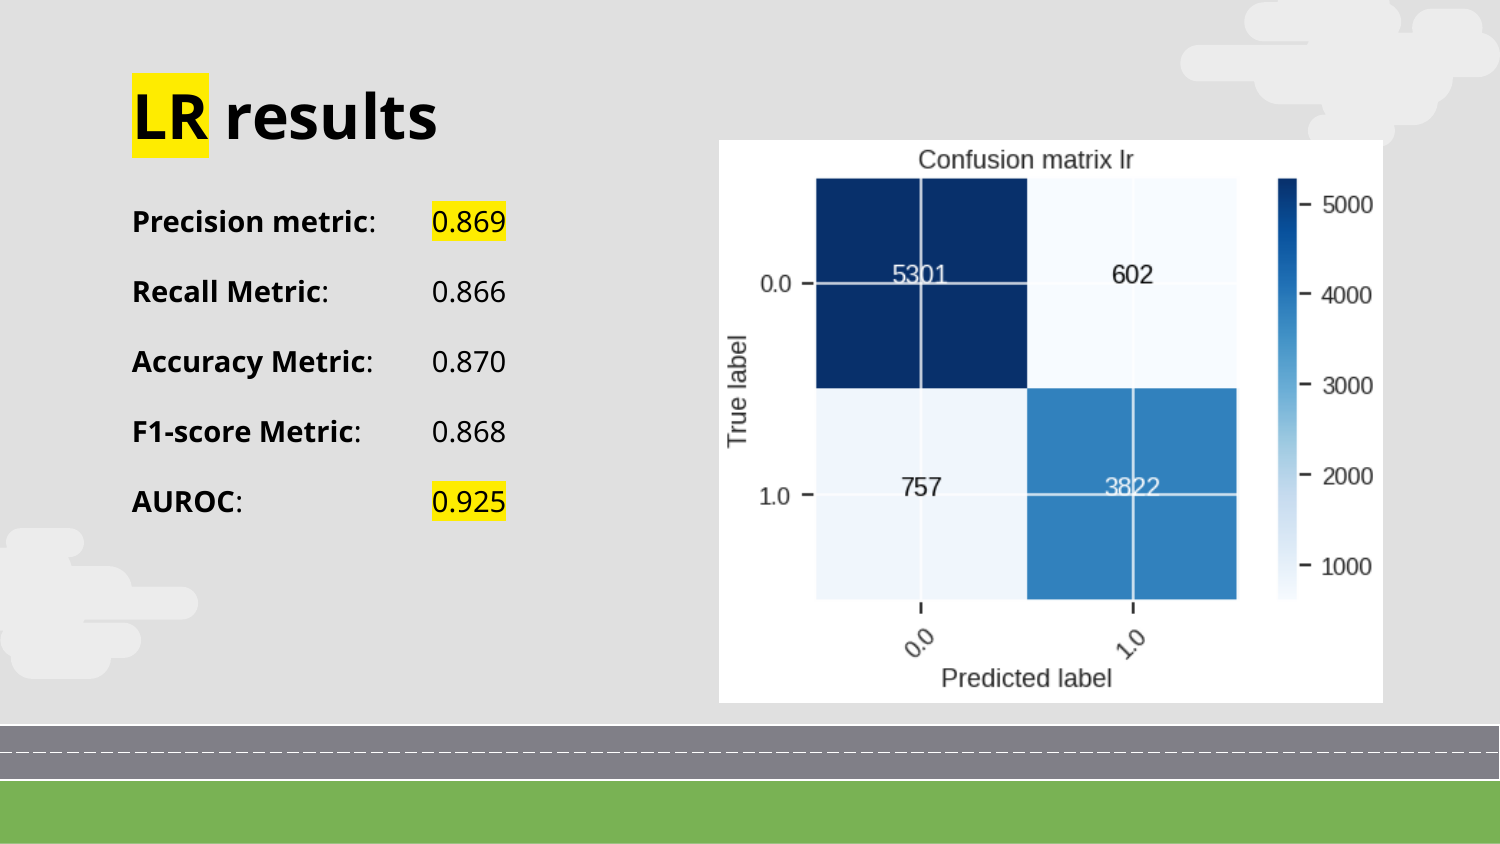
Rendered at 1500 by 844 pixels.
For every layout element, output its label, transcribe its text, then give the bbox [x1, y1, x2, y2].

title LR results [116, 87, 1383, 142]
text_box Precision metric: 0.869 Recall Metric: 0.866 Accuracy Metric: 0.870 F1-score Metric: 0.868 AUROC: 0.925 [116, 188, 714, 533]
picture [719, 140, 1384, 703]
